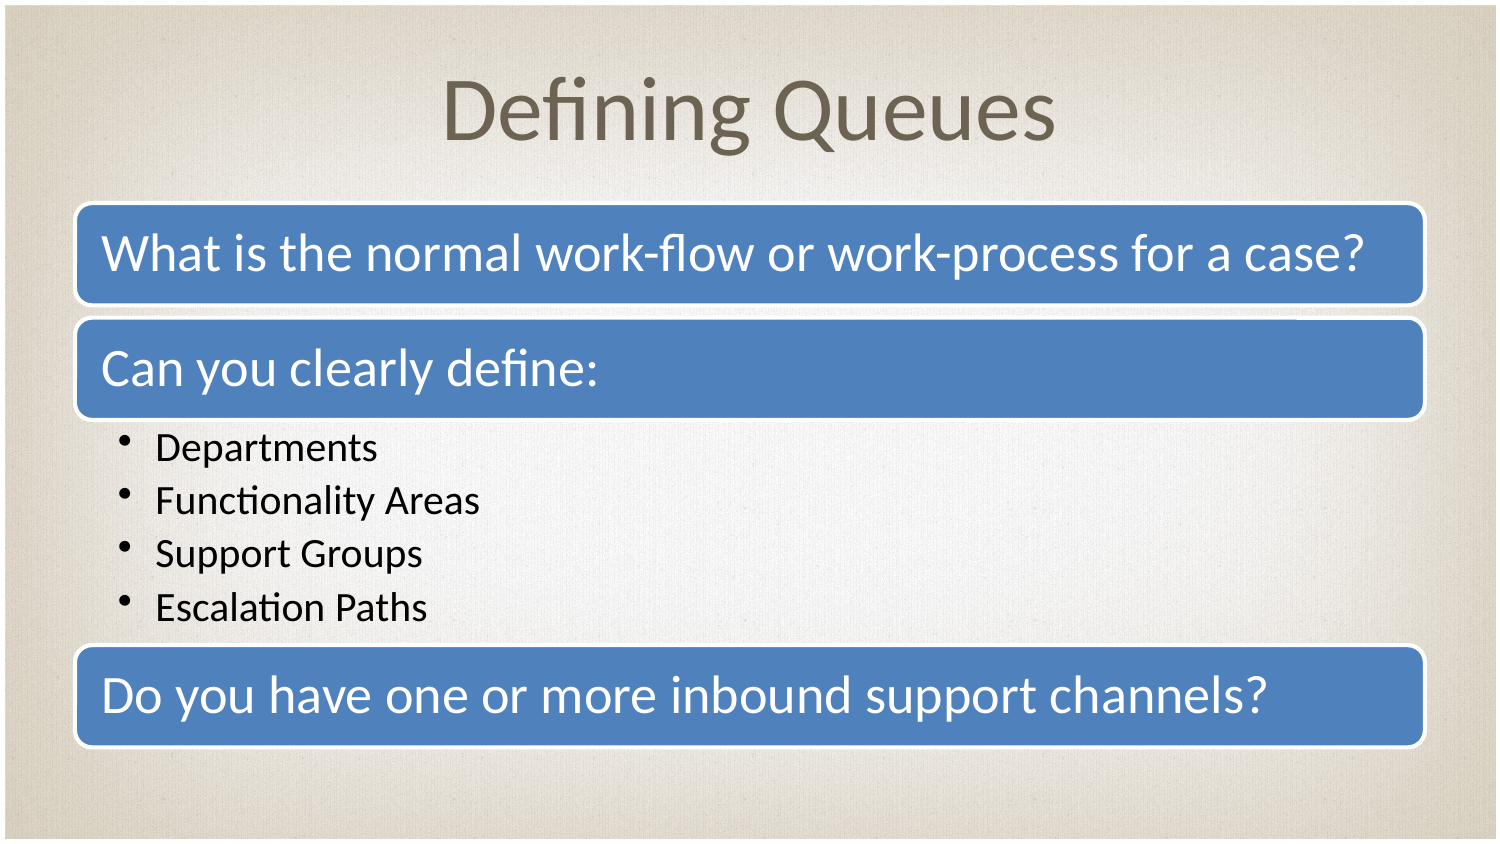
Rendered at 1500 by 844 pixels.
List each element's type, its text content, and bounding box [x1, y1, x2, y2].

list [74, 196, 1426, 754]
title Defining Queues [75, 33, 1425, 175]
picture [0, 0, 1500, 844]
